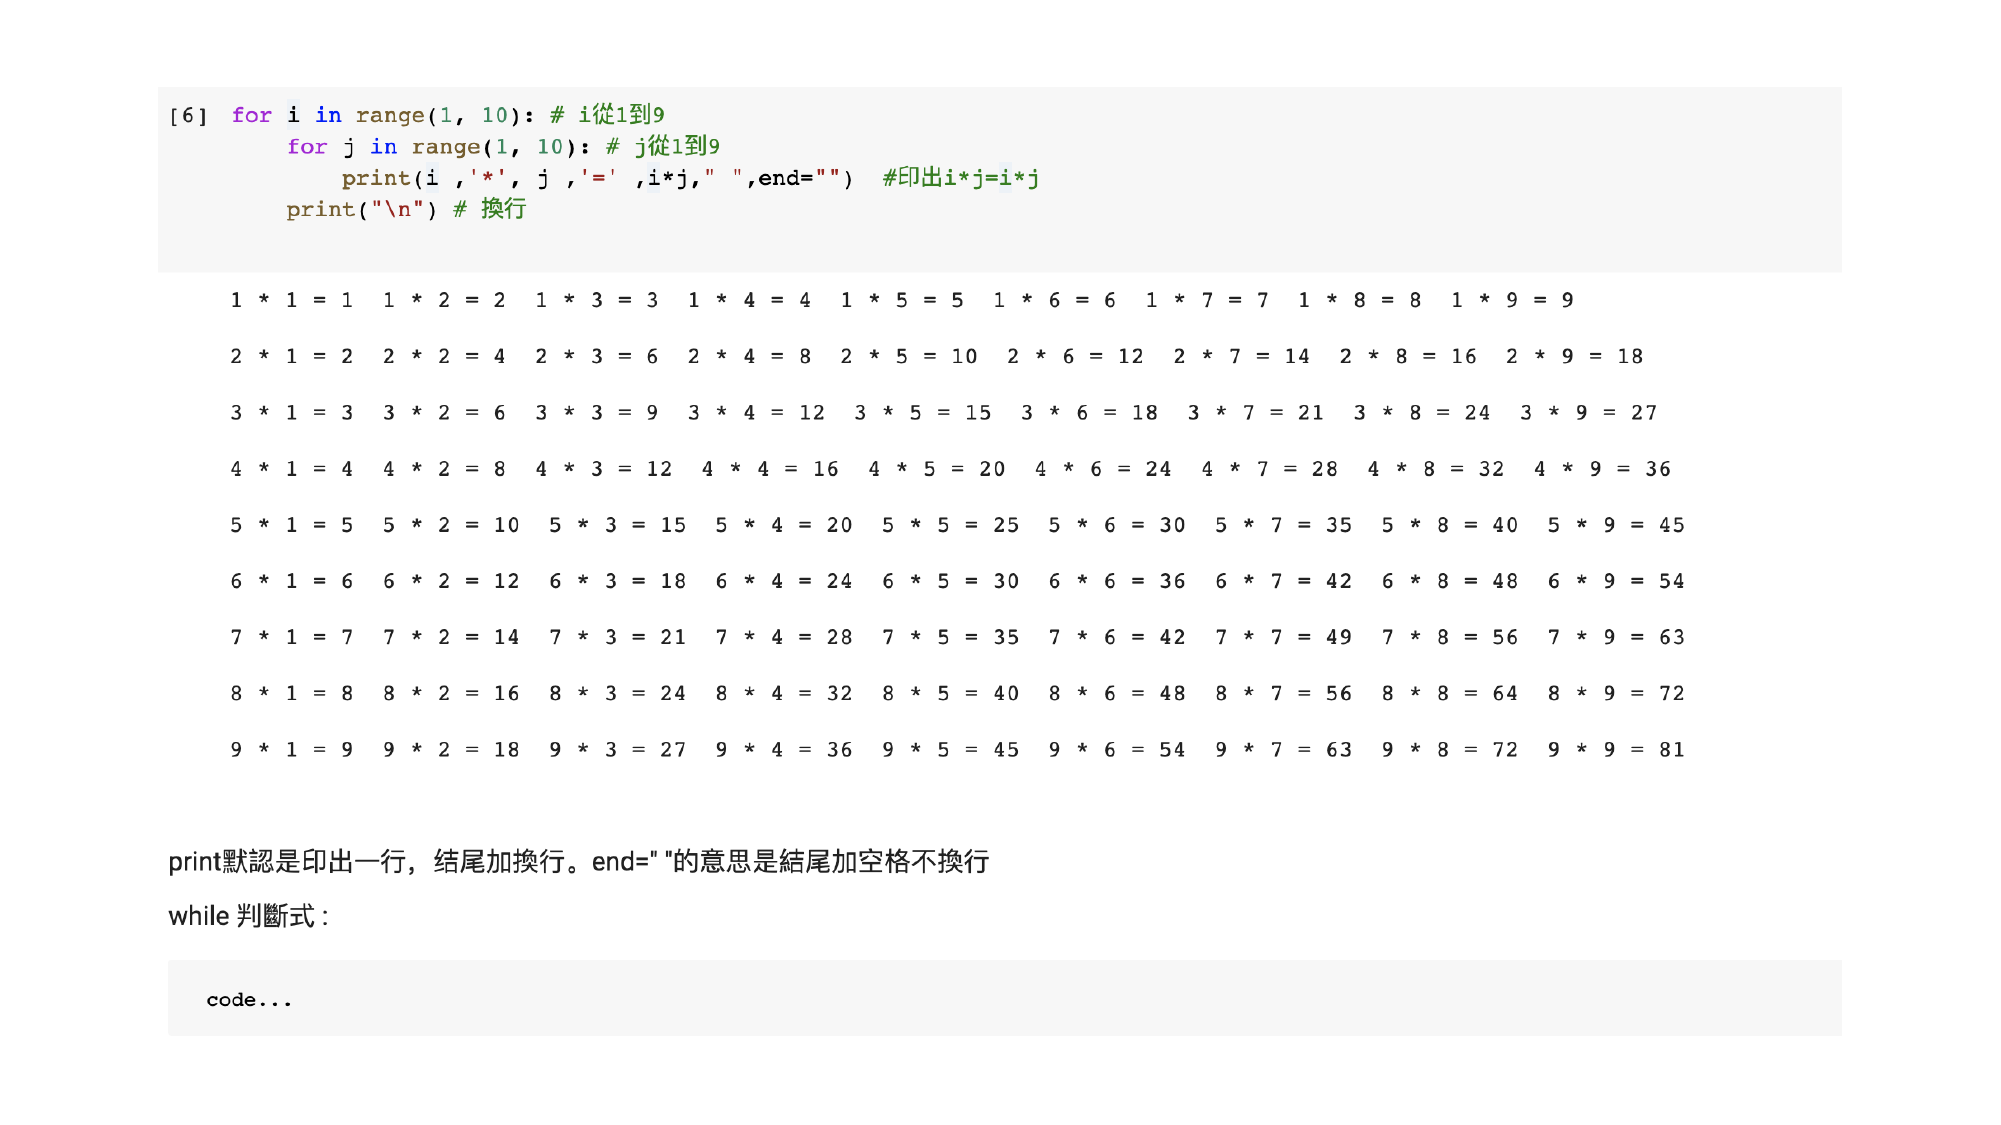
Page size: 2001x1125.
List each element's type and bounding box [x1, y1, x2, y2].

picture [158, 87, 1842, 1037]
